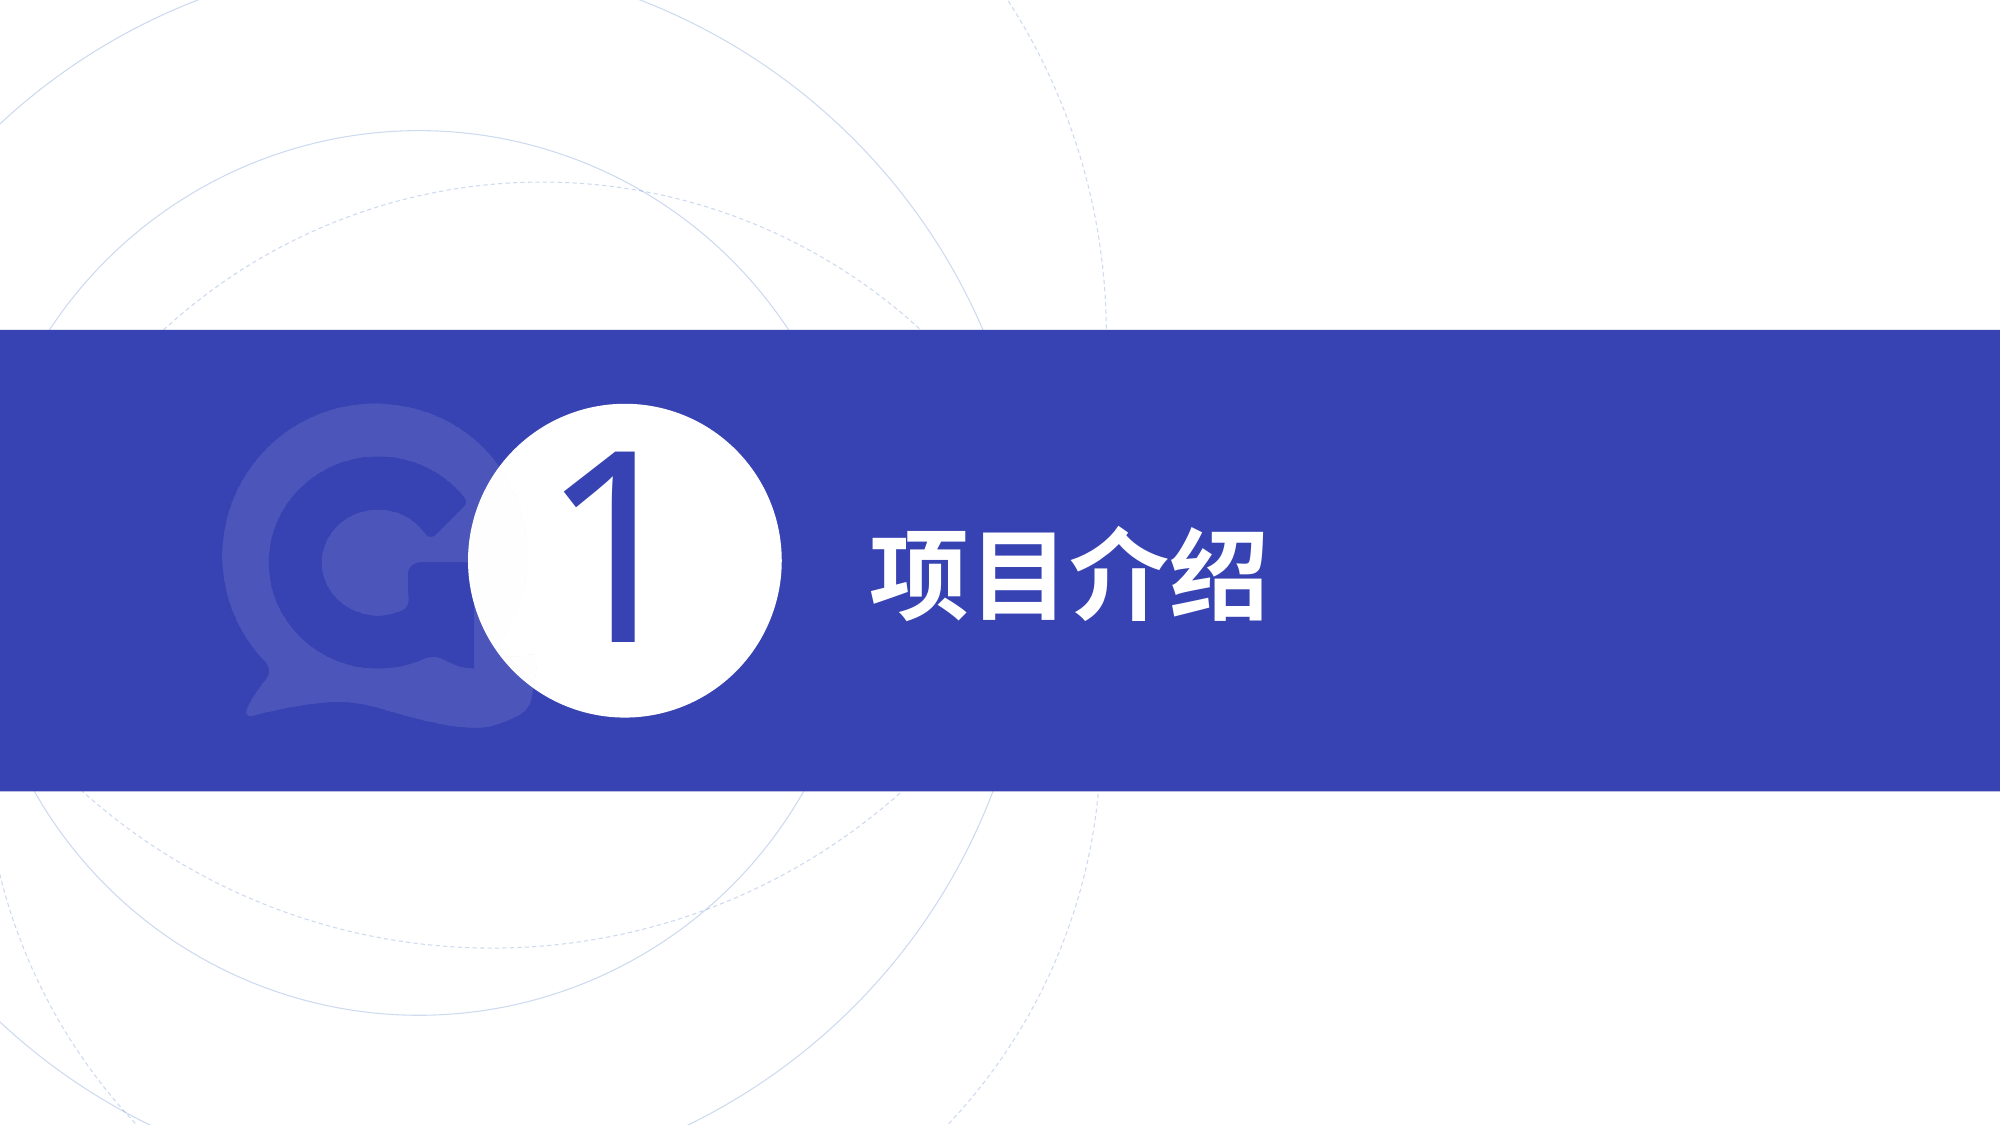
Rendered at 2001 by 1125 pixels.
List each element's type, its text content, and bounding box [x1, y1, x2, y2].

text_box 项目介绍 [1107, 504, 1914, 640]
text_box [1107, 329, 2000, 792]
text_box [0, 0, 1107, 1125]
picture [222, 403, 537, 728]
